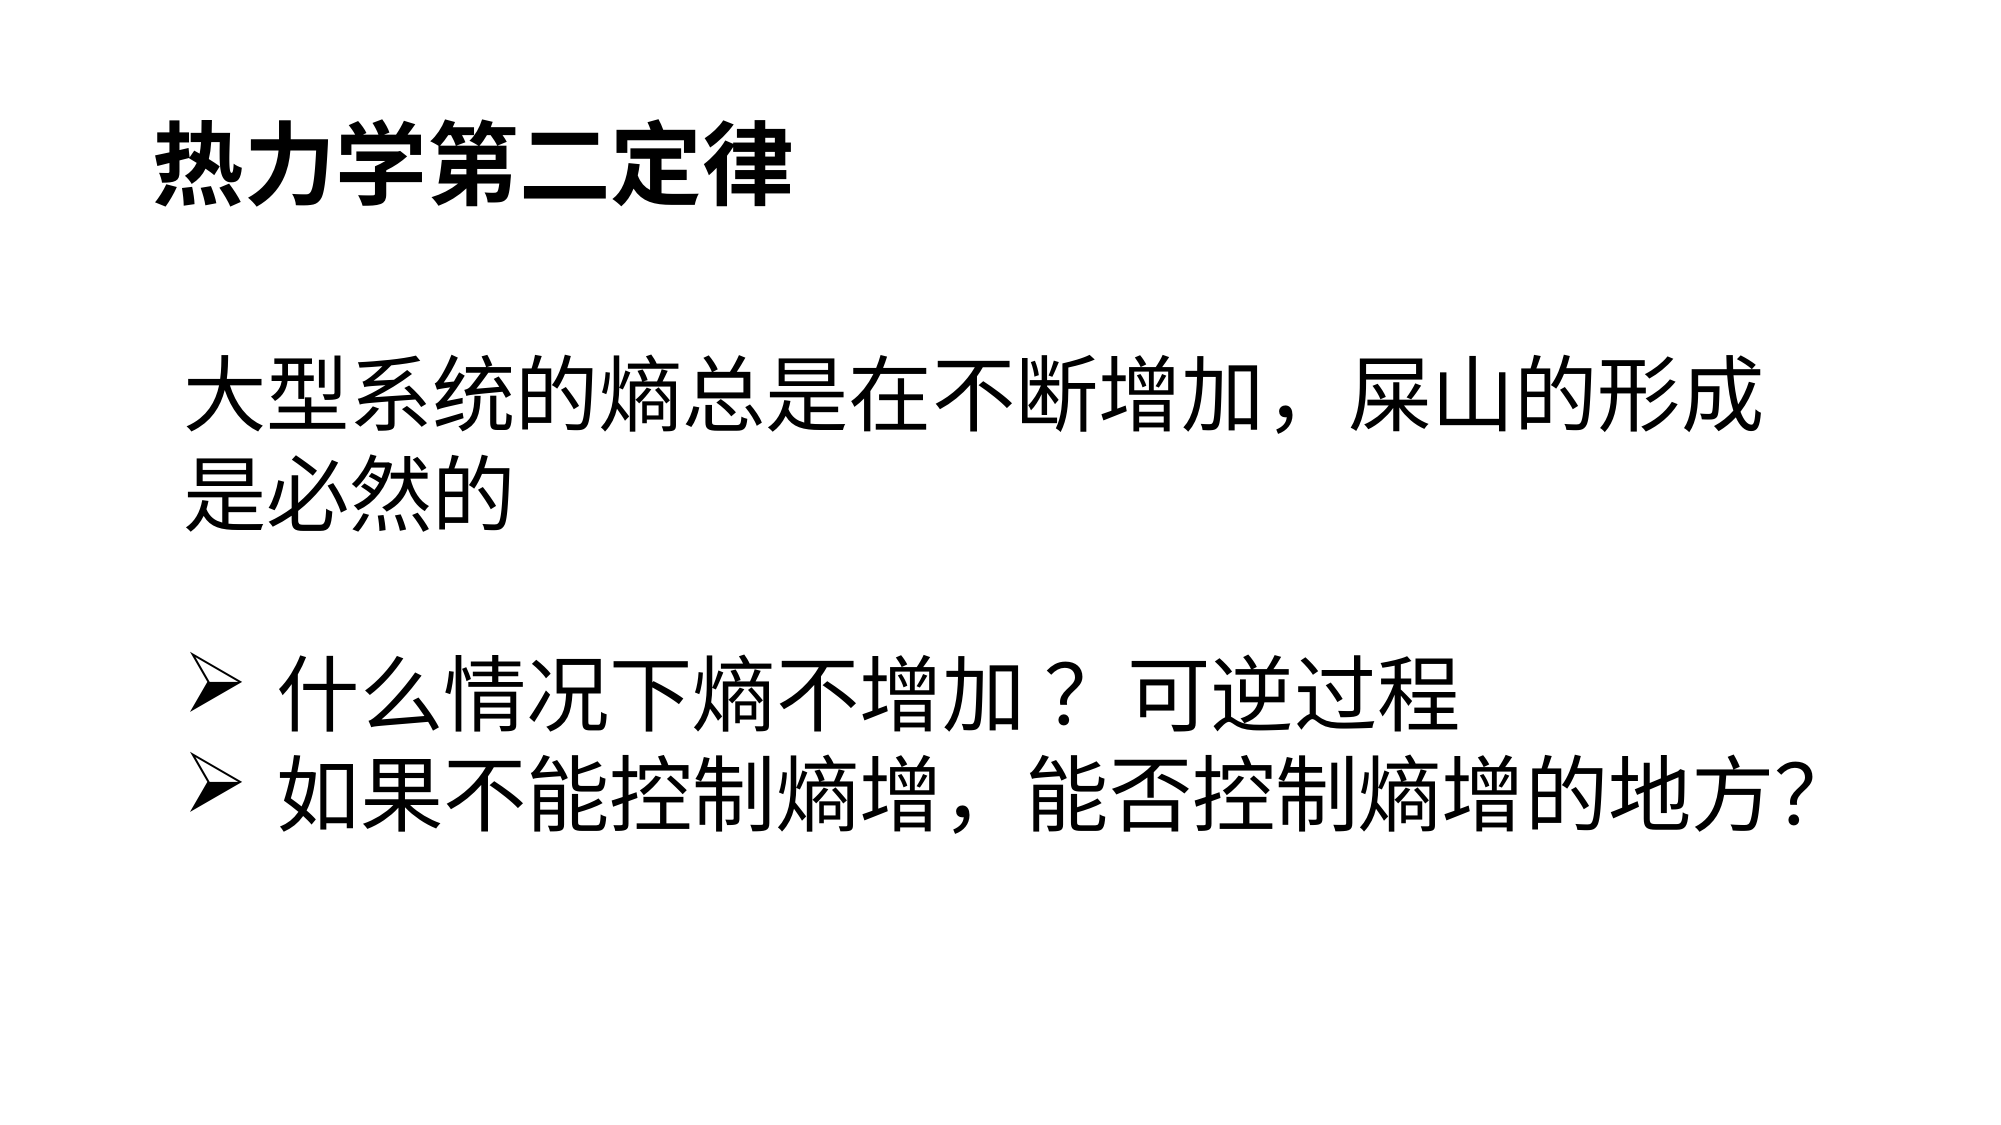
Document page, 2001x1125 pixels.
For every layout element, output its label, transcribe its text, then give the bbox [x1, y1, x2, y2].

title 热力学第二定律 [137, 59, 1863, 278]
text_box 大型系统的熵总是在不断增加，屎山的形成是必然的 什么情况下熵不增加 ？可逆过程 如果不能控制熵增，能否控制熵增的地方？ [168, 335, 1839, 850]
